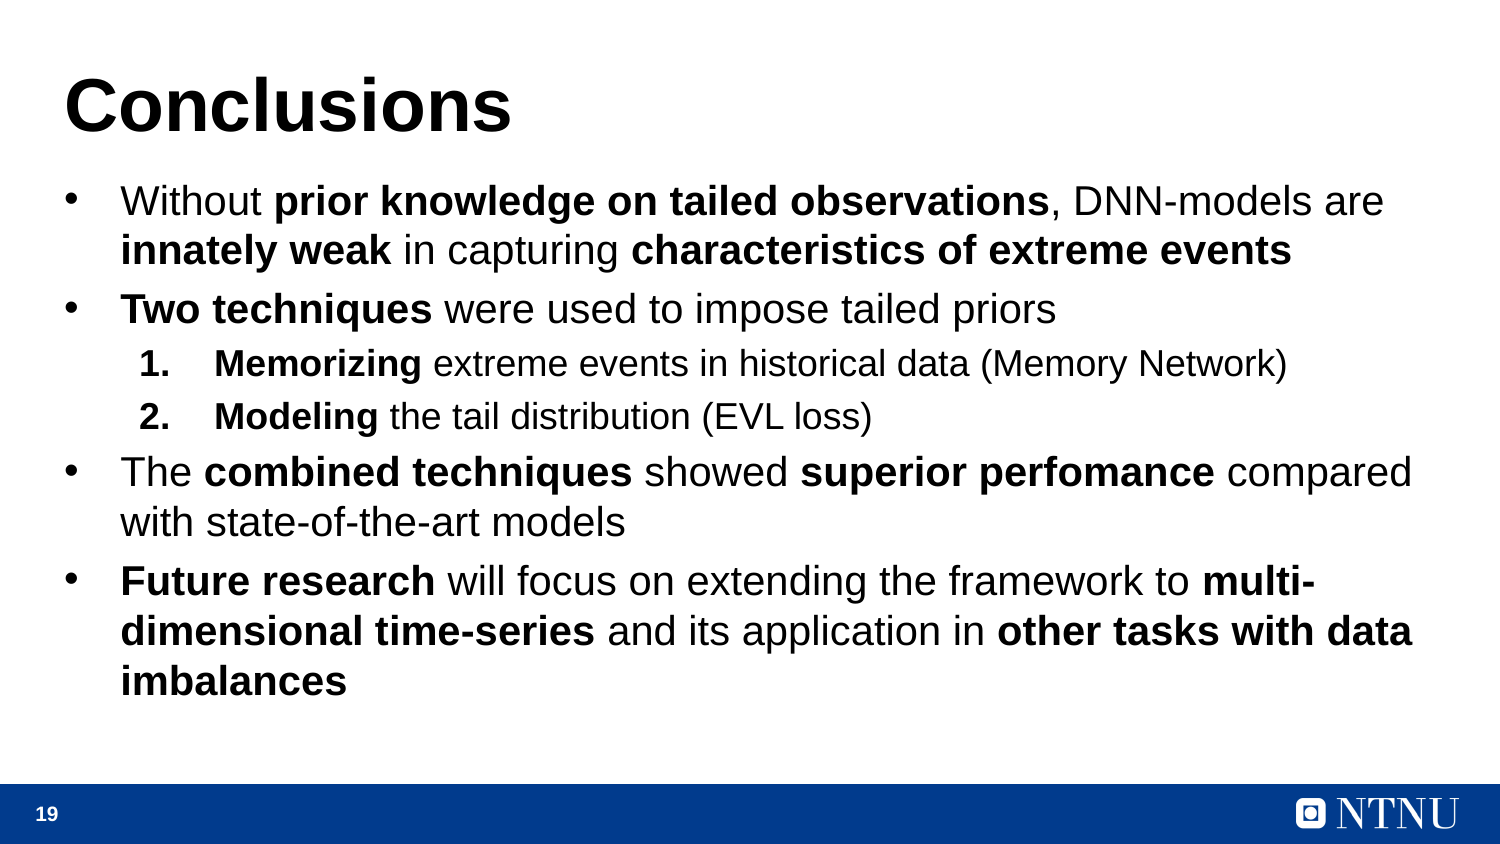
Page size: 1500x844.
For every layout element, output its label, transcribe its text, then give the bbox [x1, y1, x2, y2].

title Conclusions [49, 48, 1431, 156]
list Without prior knowledge on tailed observations, DNN-models are innately weak in capturing characteristics of extreme events Two techniques were used to impose tailed priors Memorizing extreme events in historical data (Memory Network) Modeling the tail distribution (EVL loss) The combined techniques showed superior perfomance compared with state-of-the-art models Future research will focus on extending the framework to multi-dimensional time-series and its application in other tasks with data imbalances [49, 165, 1431, 759]
picture [0, 784, 1500, 844]
